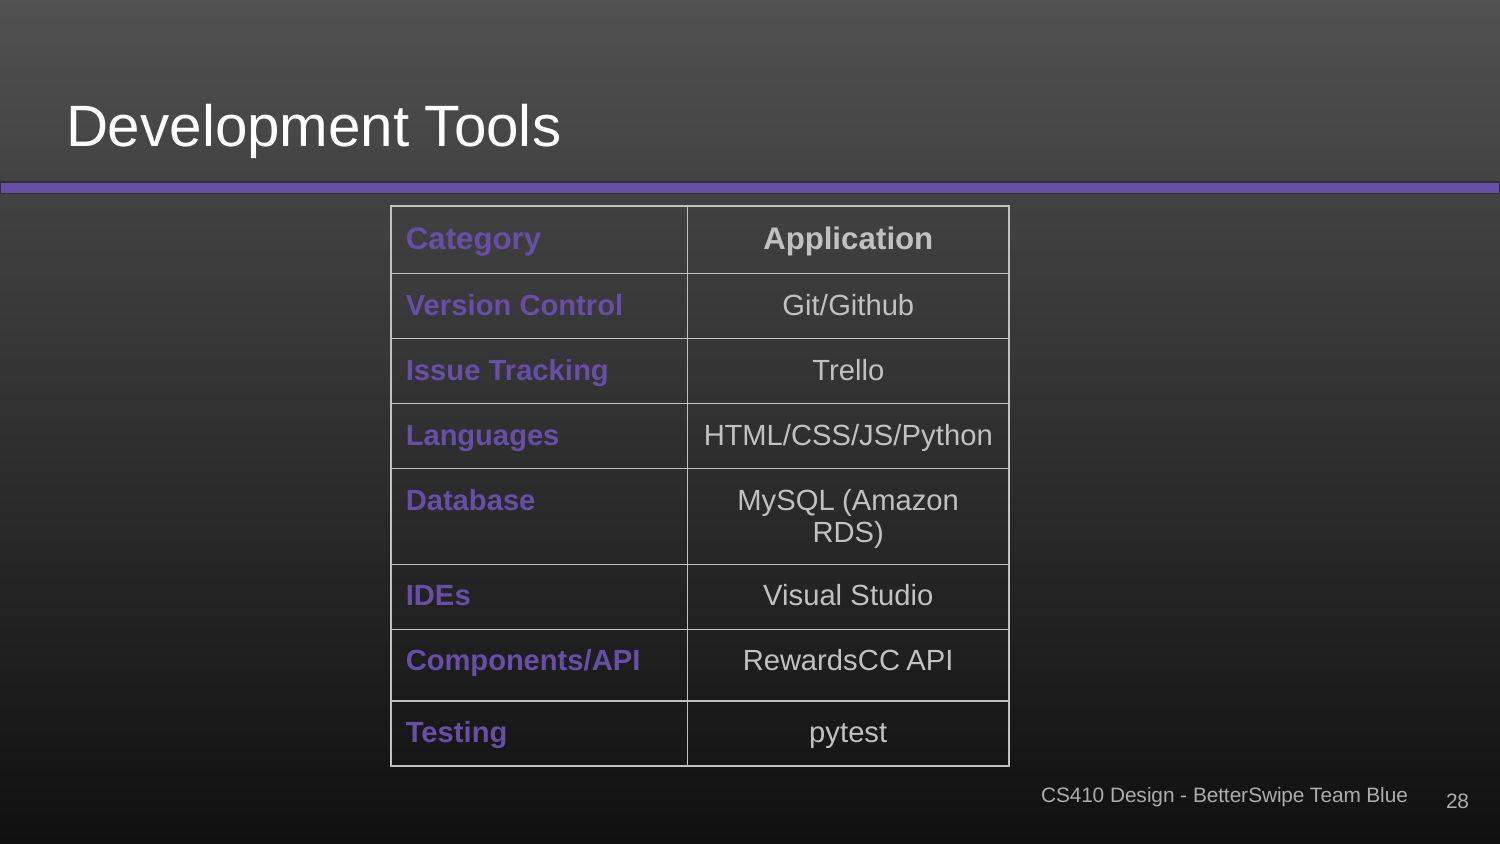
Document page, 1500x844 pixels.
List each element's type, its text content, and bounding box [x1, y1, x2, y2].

slide_number ‹#› [1394, 769, 1484, 834]
table_cell Testing [392, 702, 687, 765]
table_cell MySQL (Amazon RDS) [688, 469, 1008, 564]
table_cell IDEs [392, 565, 687, 629]
table_cell Database [392, 469, 687, 564]
table_cell HTML/CSS/JS/Python [688, 404, 1008, 468]
table_header Application [688, 207, 1008, 273]
title Development Tools [51, 72, 1449, 176]
table_cell Components/API [392, 630, 687, 700]
table_cell Git/Github [688, 274, 1008, 338]
table_cell pytest [688, 702, 1008, 765]
table_cell Issue Tracking [392, 339, 687, 403]
table_cell Languages [392, 404, 687, 468]
table_cell RewardsCC API [688, 630, 1008, 700]
table_header Category [392, 207, 687, 273]
table_cell Version Control [392, 274, 687, 338]
table_cell Trello [688, 339, 1008, 403]
table_cell Visual Studio [688, 565, 1008, 629]
